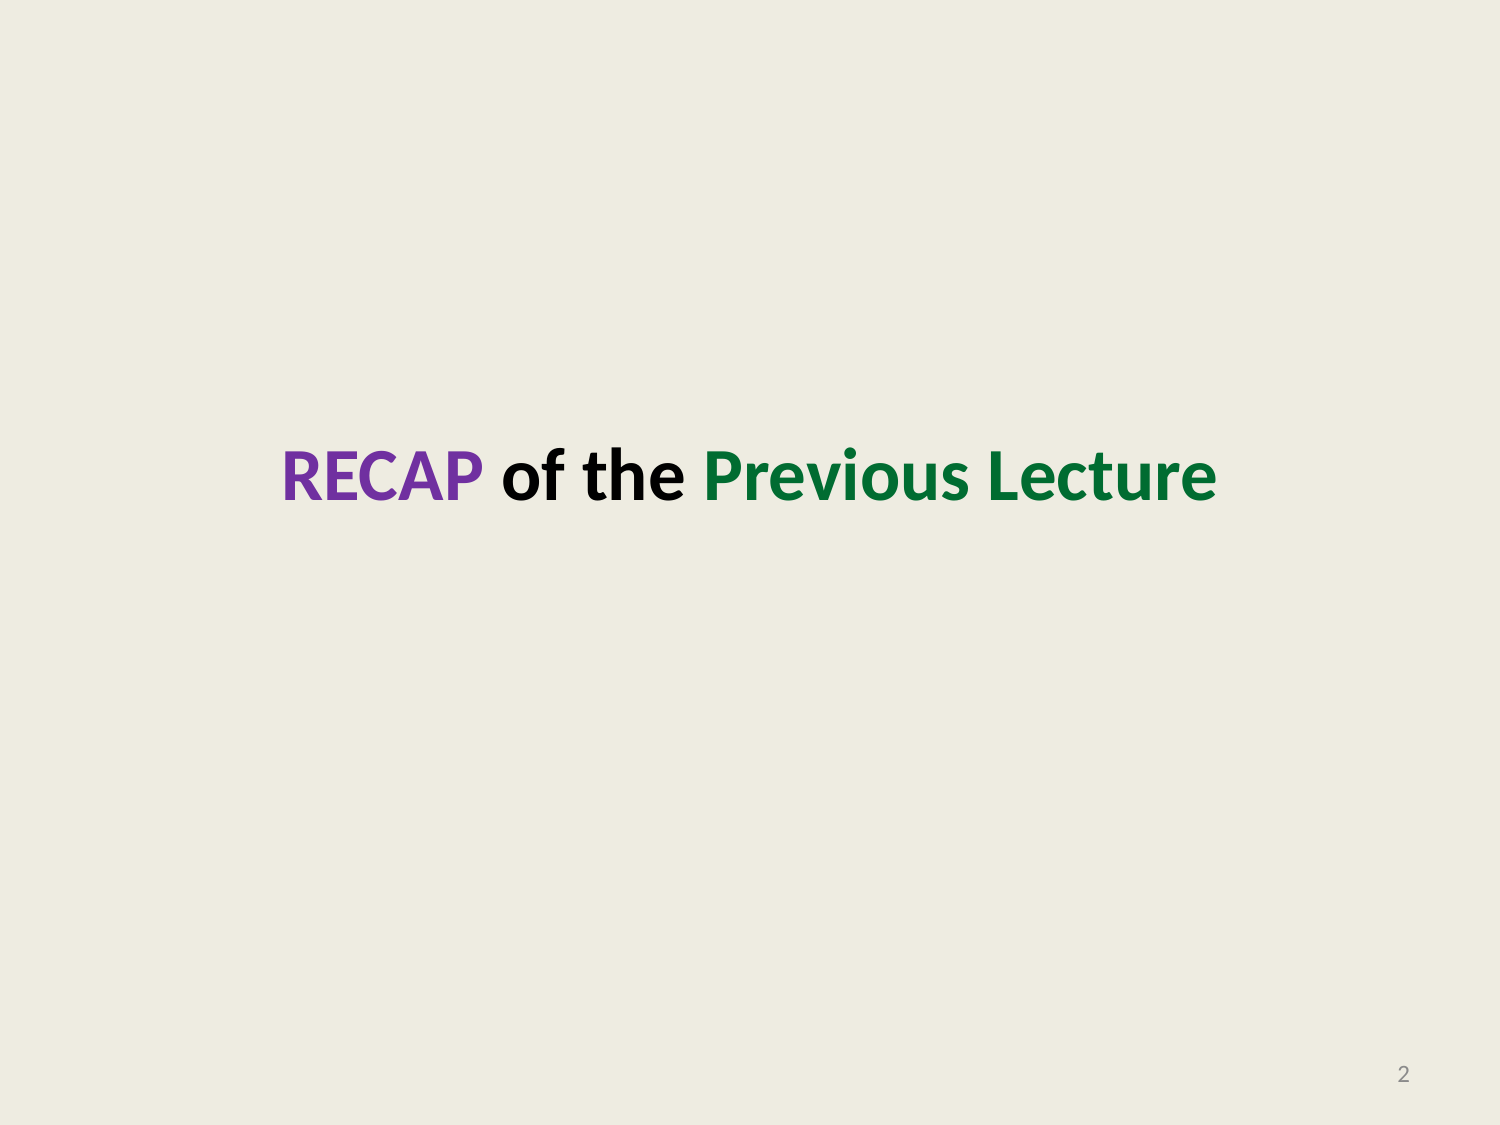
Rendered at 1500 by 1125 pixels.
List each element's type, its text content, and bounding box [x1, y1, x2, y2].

title RECAP of the Previous Lecture [112, 349, 1388, 591]
slide_number 2 [1074, 1042, 1425, 1103]
